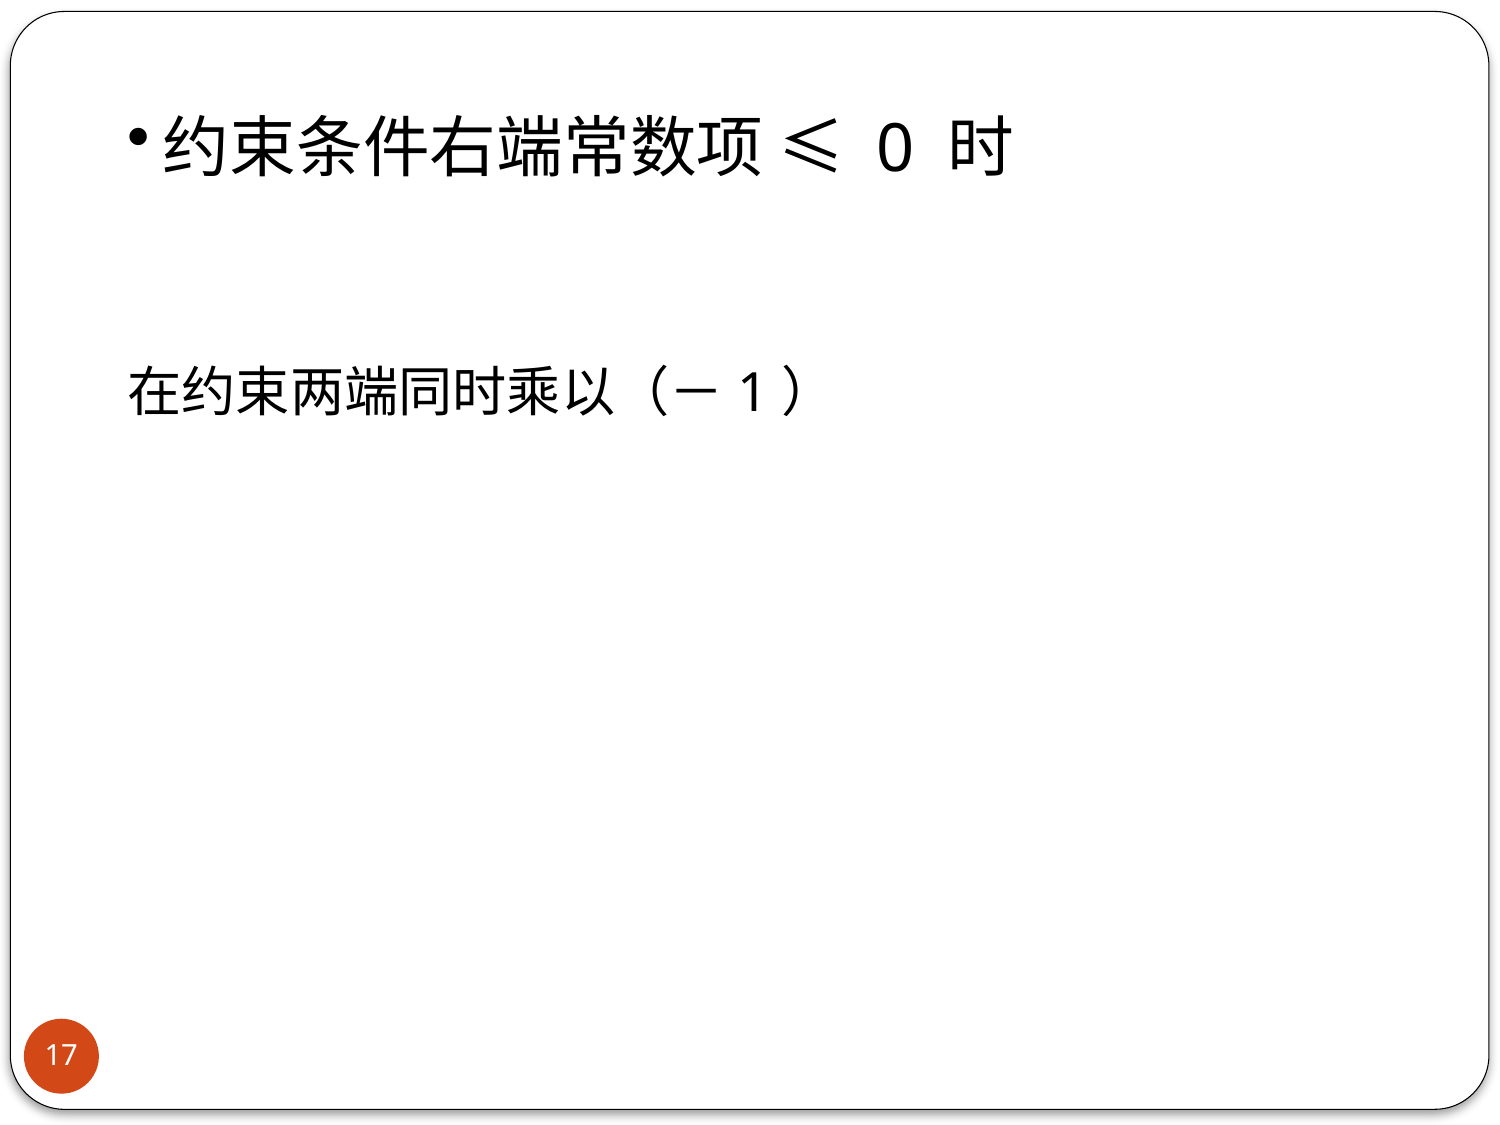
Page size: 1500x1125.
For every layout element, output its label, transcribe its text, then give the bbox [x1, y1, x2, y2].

slide_number 17 [23, 1018, 99, 1094]
list 在约束两端同时乘以（－1） [112, 350, 1388, 550]
title 约束条件右端常数项 ≤ 0 时 [112, 99, 1050, 200]
